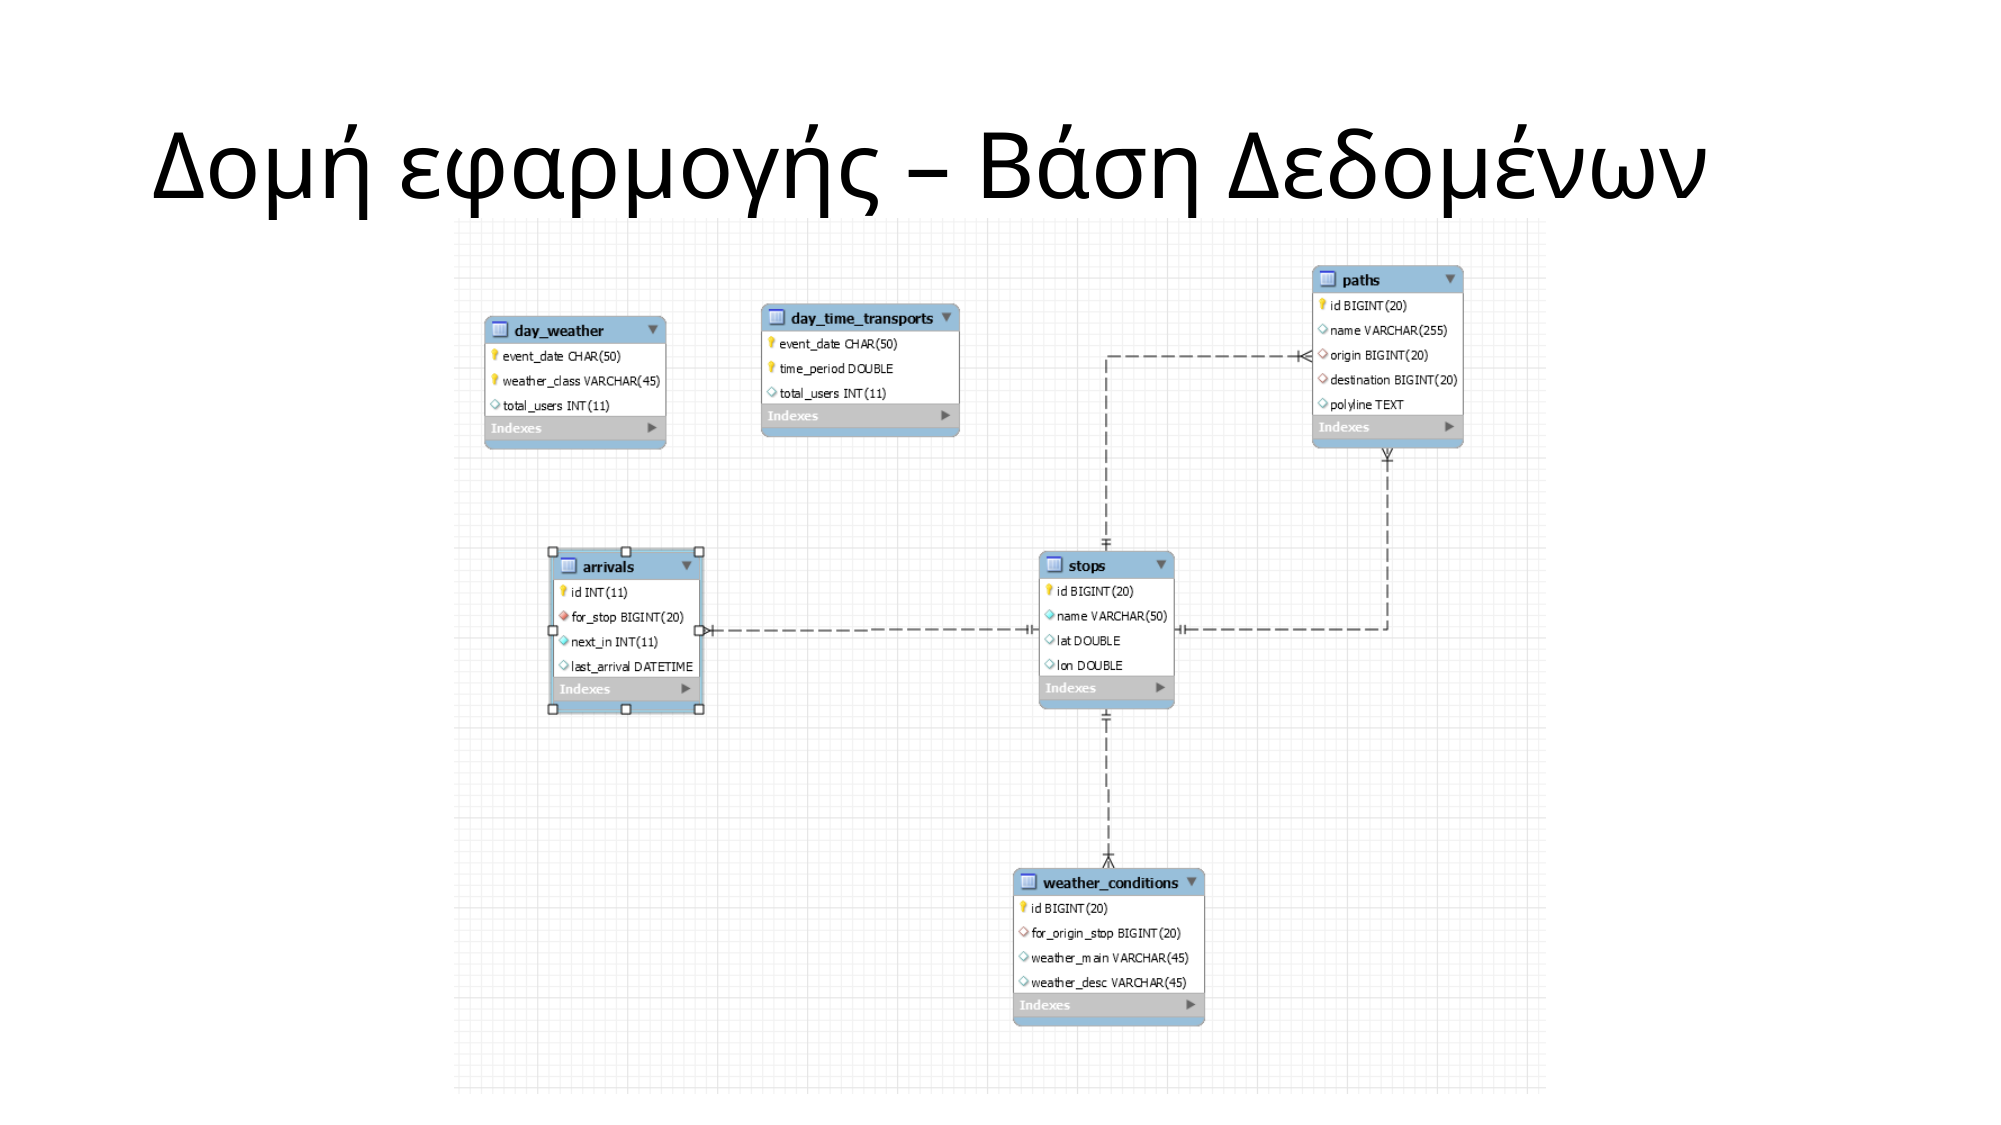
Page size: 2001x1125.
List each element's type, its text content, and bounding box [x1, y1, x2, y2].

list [454, 218, 1546, 1094]
title Δομή εφαρμογής – Βάση Δεδομένων [137, 59, 1863, 278]
